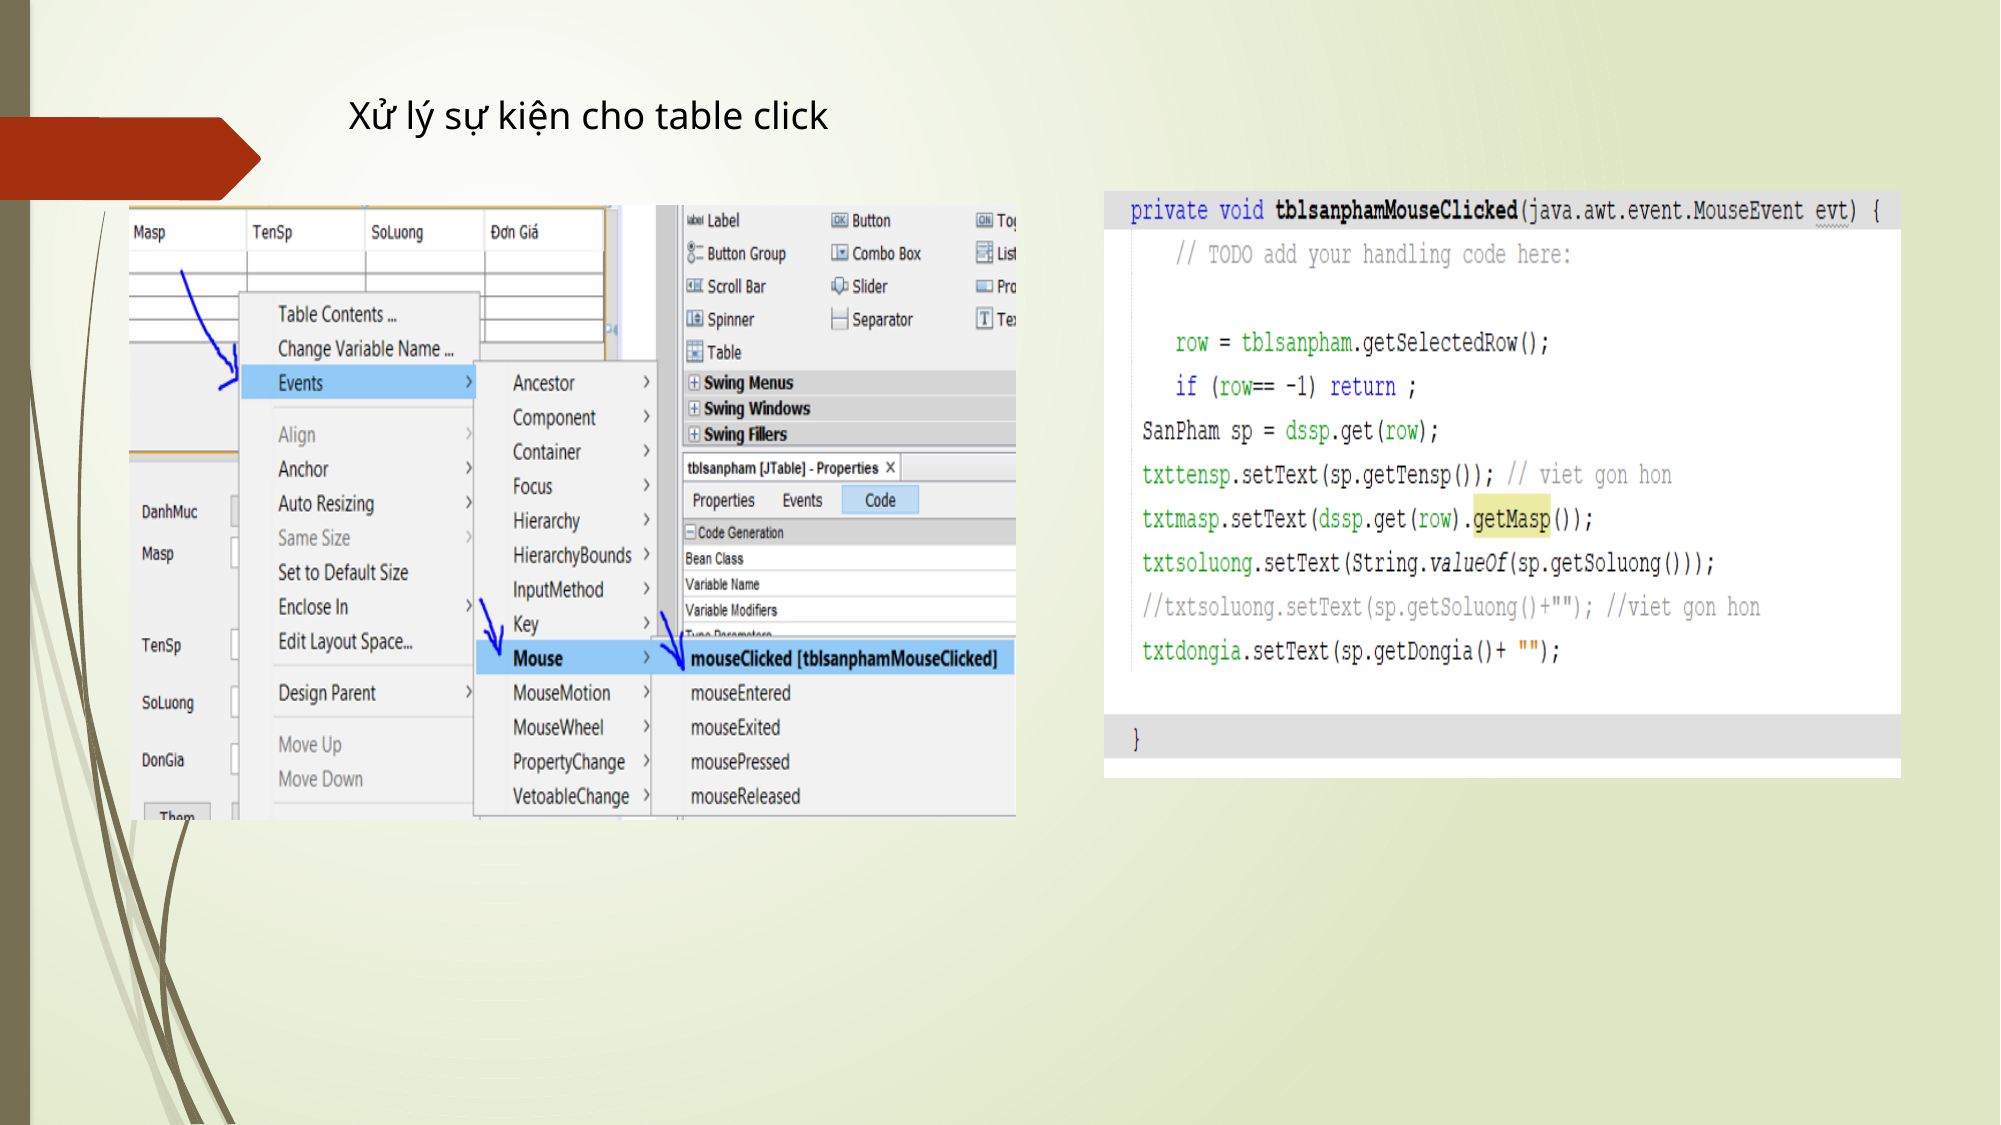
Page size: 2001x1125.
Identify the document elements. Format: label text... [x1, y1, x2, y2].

picture [1103, 191, 1901, 778]
picture [129, 205, 1017, 821]
text_box Xử lý sự kiện cho table click [334, 85, 846, 145]
